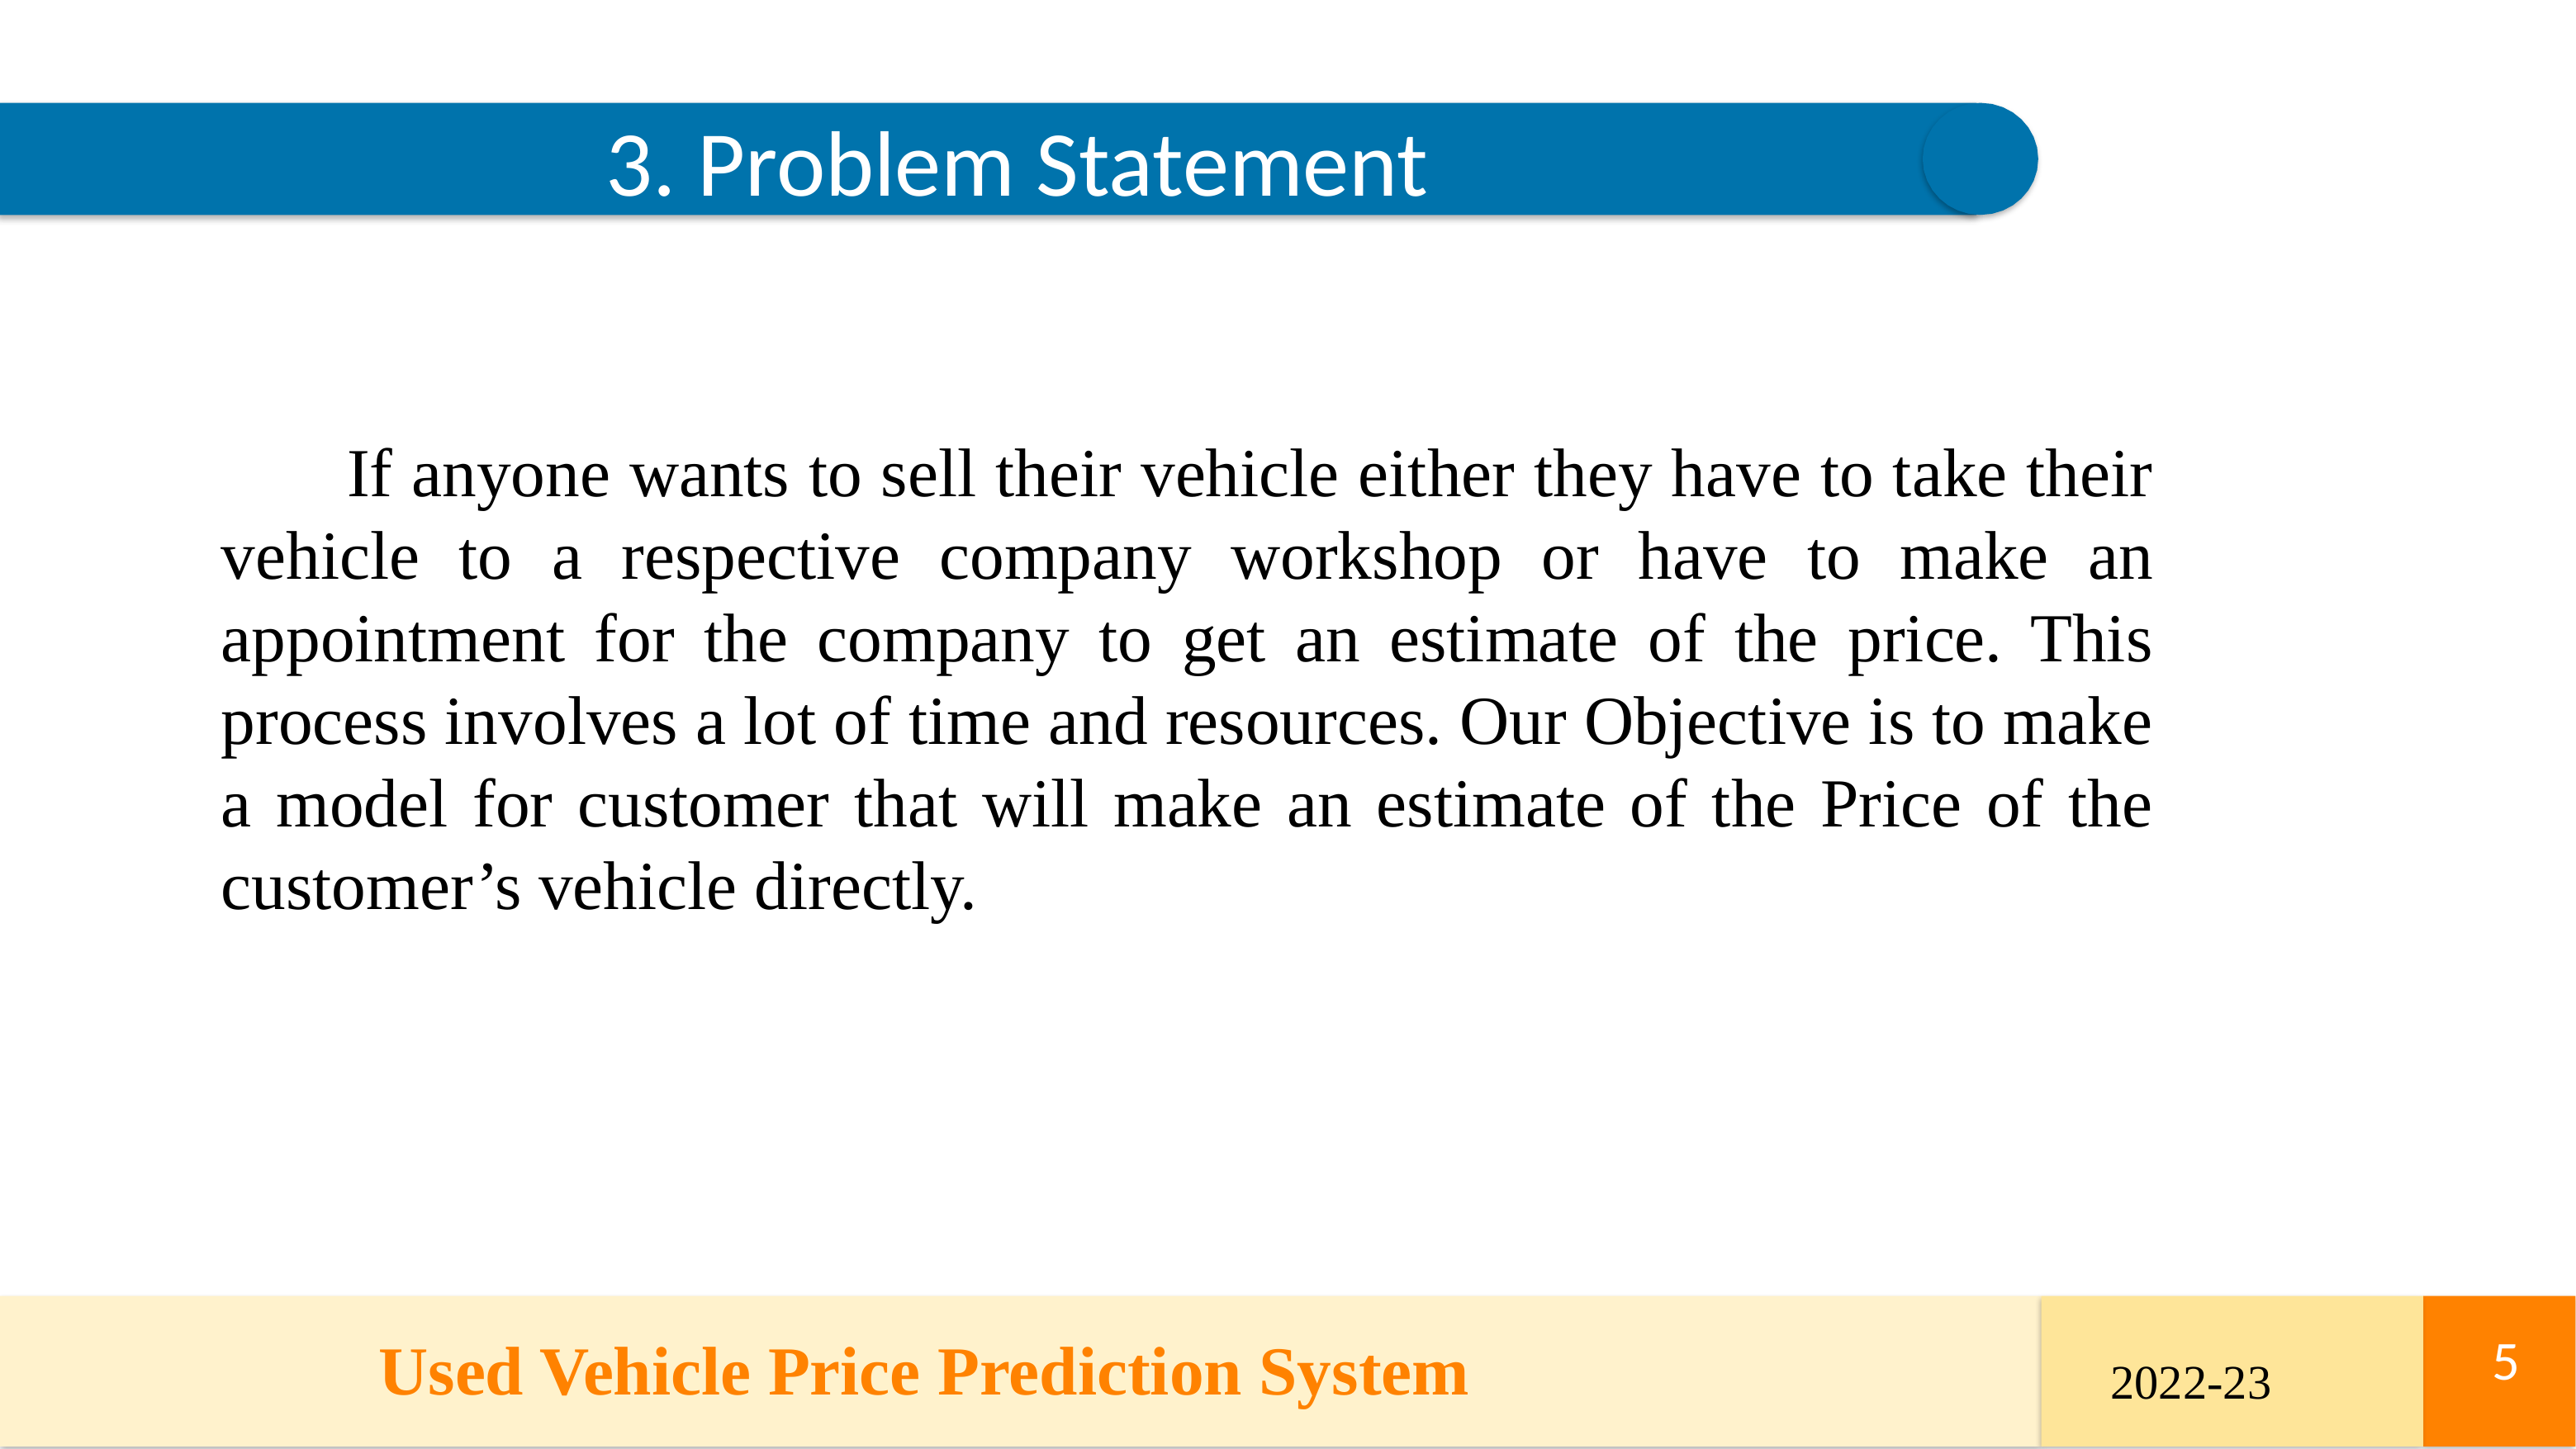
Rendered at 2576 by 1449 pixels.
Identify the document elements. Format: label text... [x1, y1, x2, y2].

text_box If anyone wants to sell their vehicle either they have to take their vehicle to a respective company workshop or have to make an appointment for the company to get an estimate of the price. This process involves a lot of time and resources. Our Objective is to make a model for customer that will make an estimate of the Price of the customer’s vehicle directly. [208, 421, 2168, 1012]
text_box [0, 102, 2039, 215]
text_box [0, 1295, 2576, 1447]
